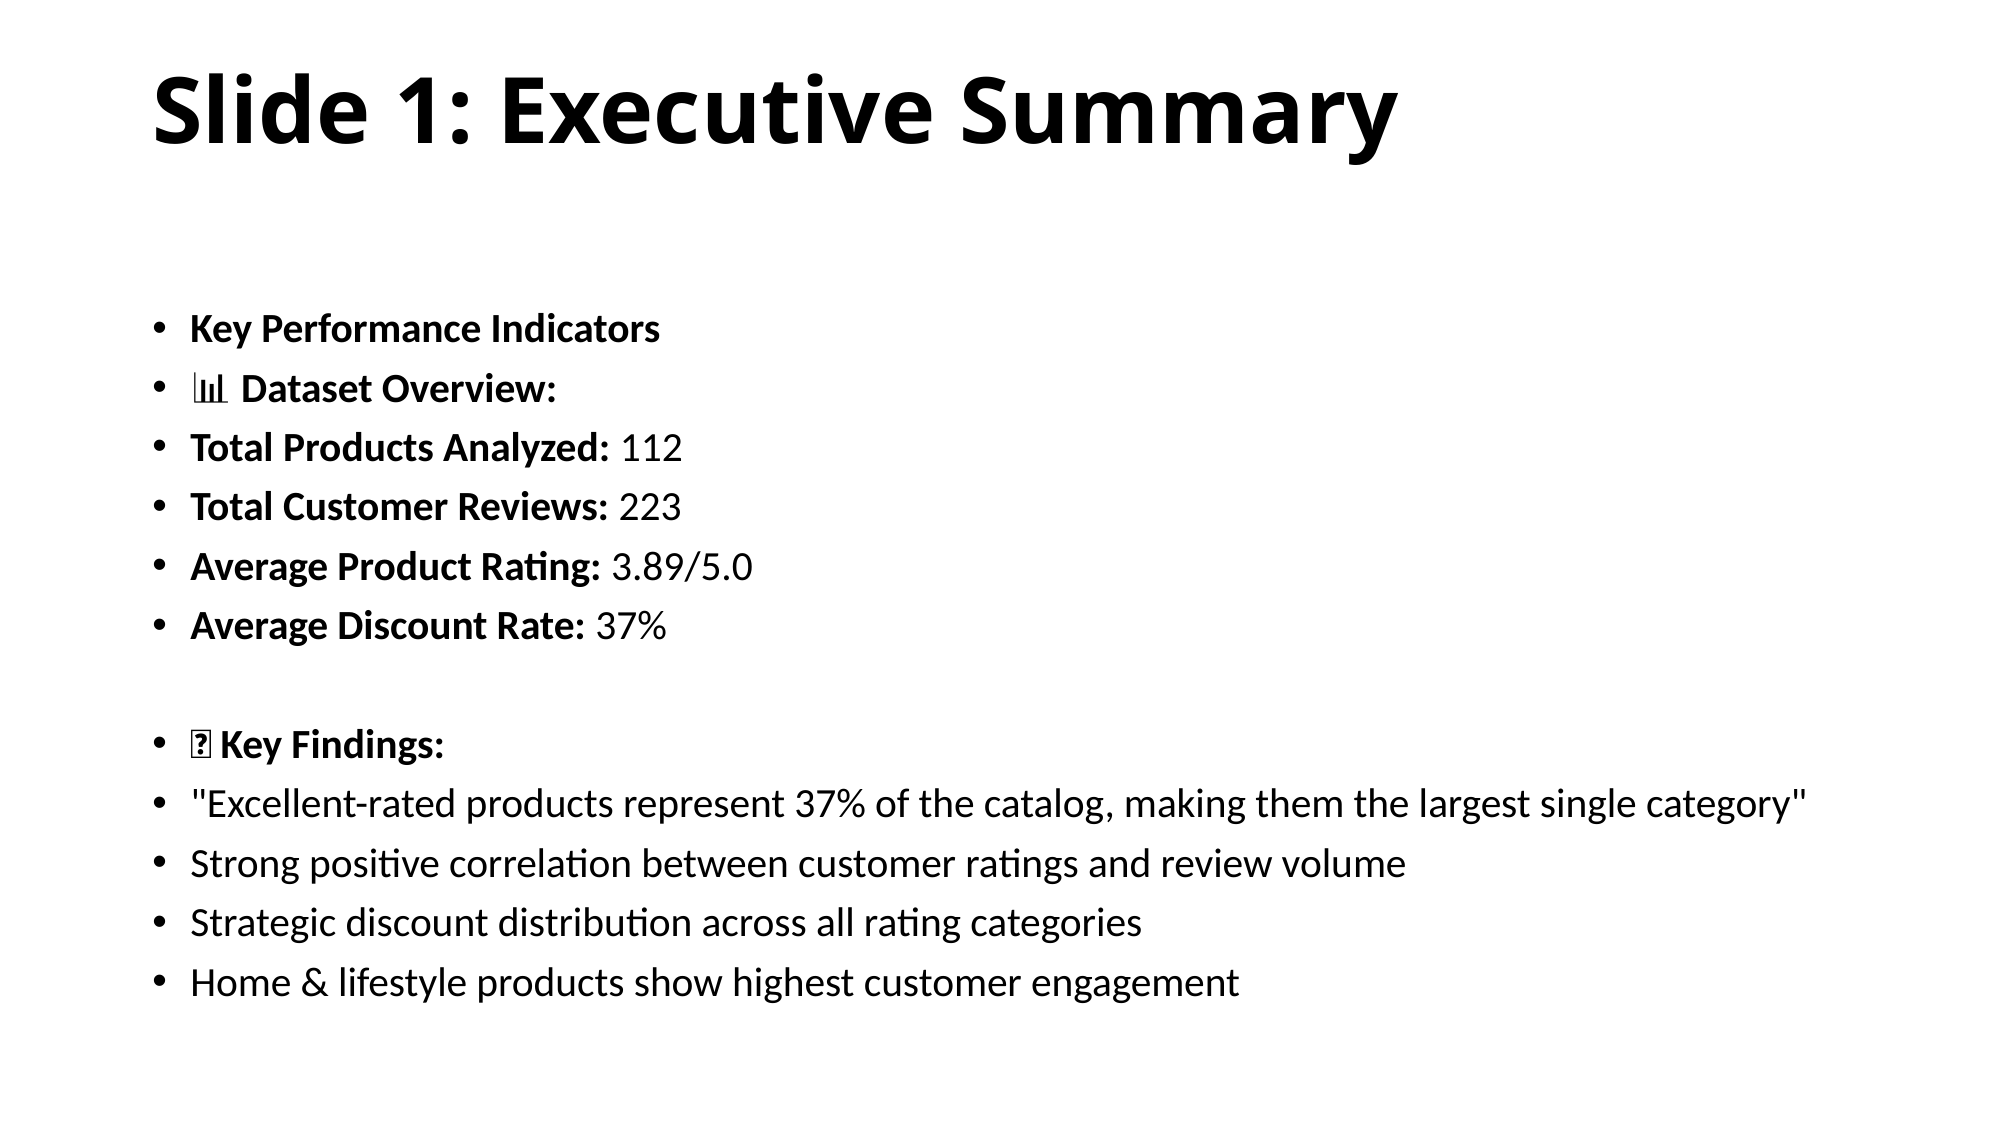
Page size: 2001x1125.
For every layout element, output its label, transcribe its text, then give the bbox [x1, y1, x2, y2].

title Slide 1: Executive Summary [137, 59, 1863, 278]
list Key Performance Indicators 📊 Dataset Overview: Total Products Analyzed: 112 Total Customer Reviews: 223 Average Product Rating: 3.89/5.0 Average Discount Rate: 37% 🎯 Key Findings: "Excellent-rated products represent 37% of the catalog, making them the largest single category" Strong positive correlation between customer ratings and review volume Strategic discount distribution across all rating categories Home & lifestyle products show highest customer engagement [137, 299, 1863, 1014]
